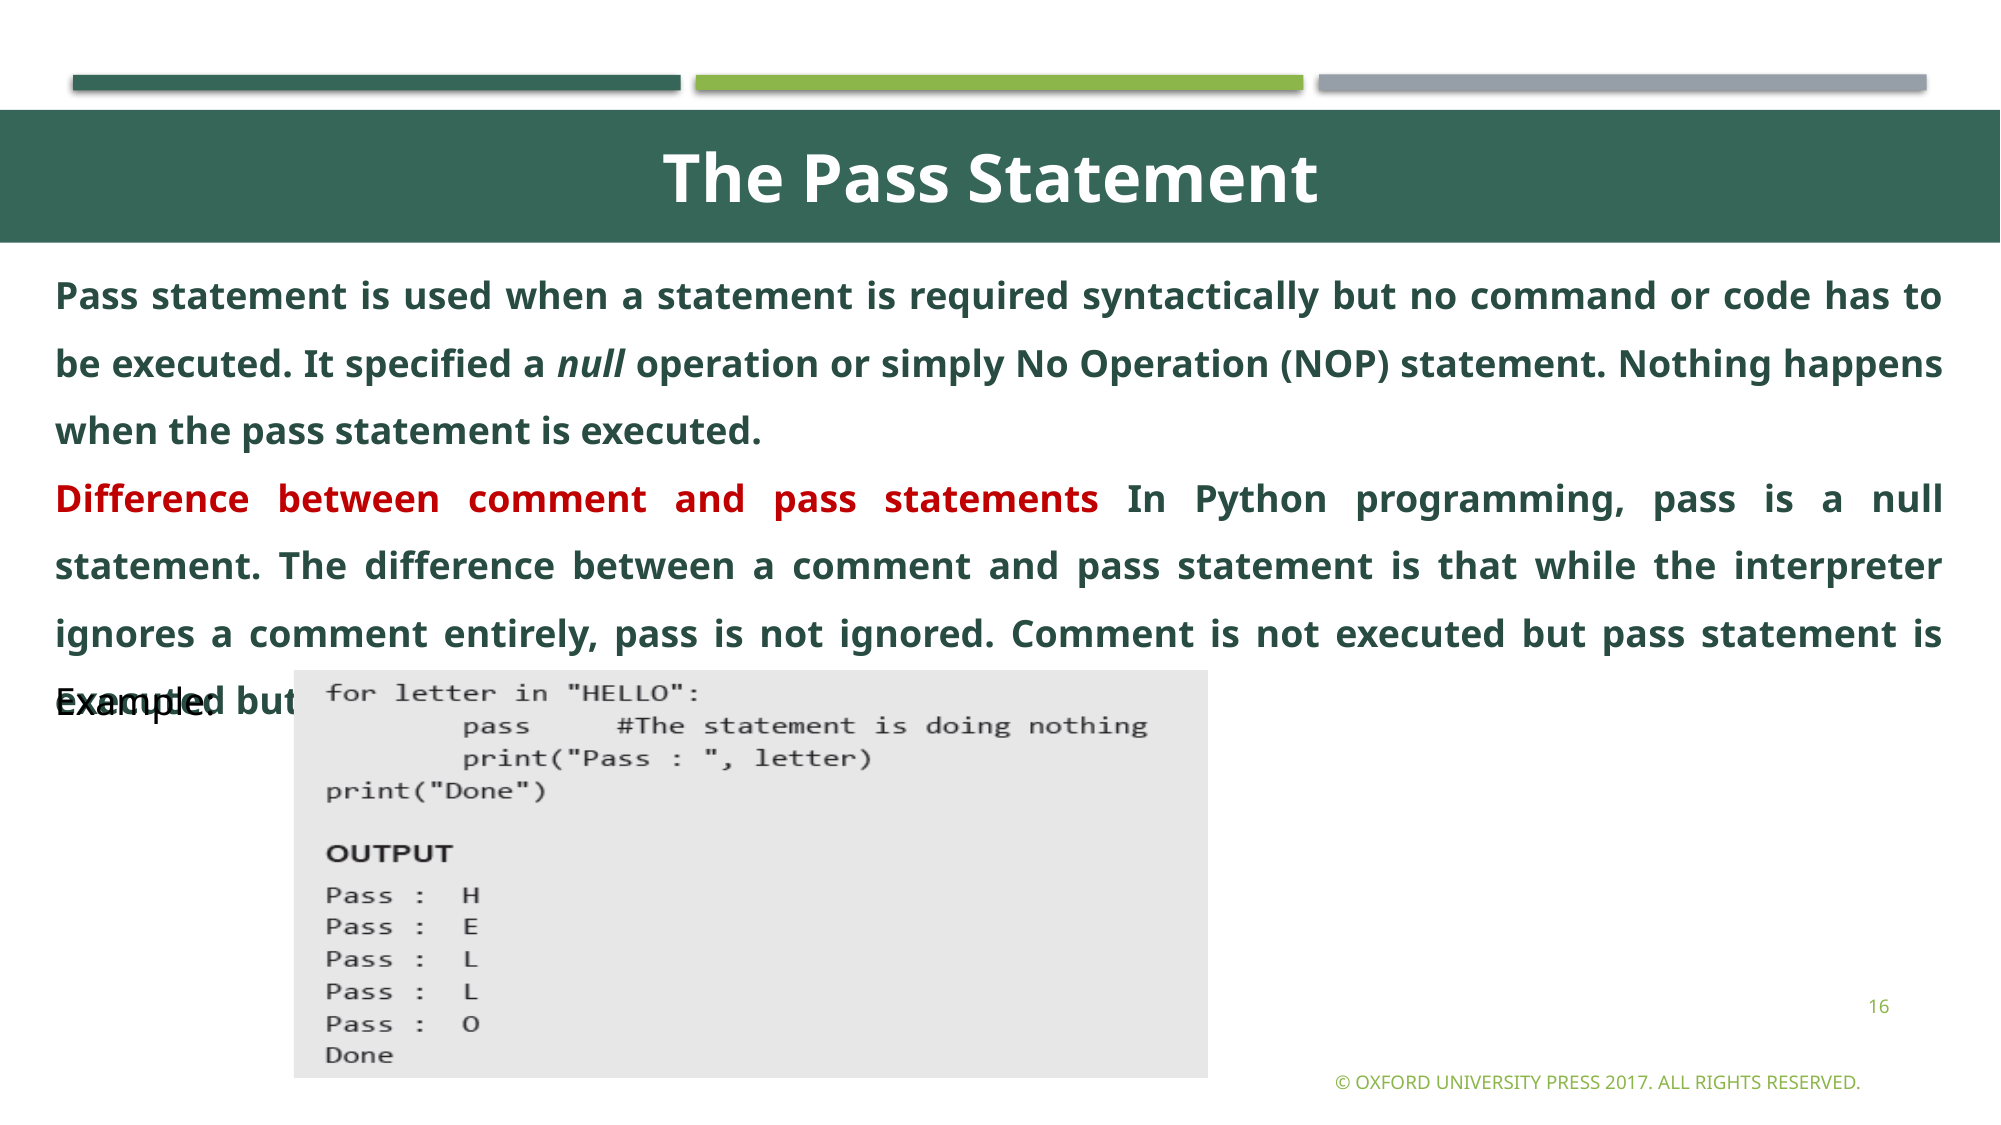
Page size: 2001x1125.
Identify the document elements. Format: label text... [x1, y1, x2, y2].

text_box Example: [40, 670, 290, 731]
text_box Pass statement is used when a statement is required syntactically but no command or code has to be executed. It specified a null operation or simply No Operation (NOP) statement. Nothing happens when the pass statement is executed. Difference between comment and pass statements In Python programming, pass is a null statement. The difference between a comment and pass statement is that while the interpreter ignores a comment entirely, pass is not ignored. Comment is not executed but pass statement is executed but nothing happens. [40, 242, 1960, 730]
footer © Oxford University Press 2017. All rights reserved. [1319, 1052, 1960, 1113]
picture [293, 670, 1209, 1079]
text_box The Pass Statement [0, 108, 2000, 244]
slide_number 16 [1732, 977, 1905, 1037]
